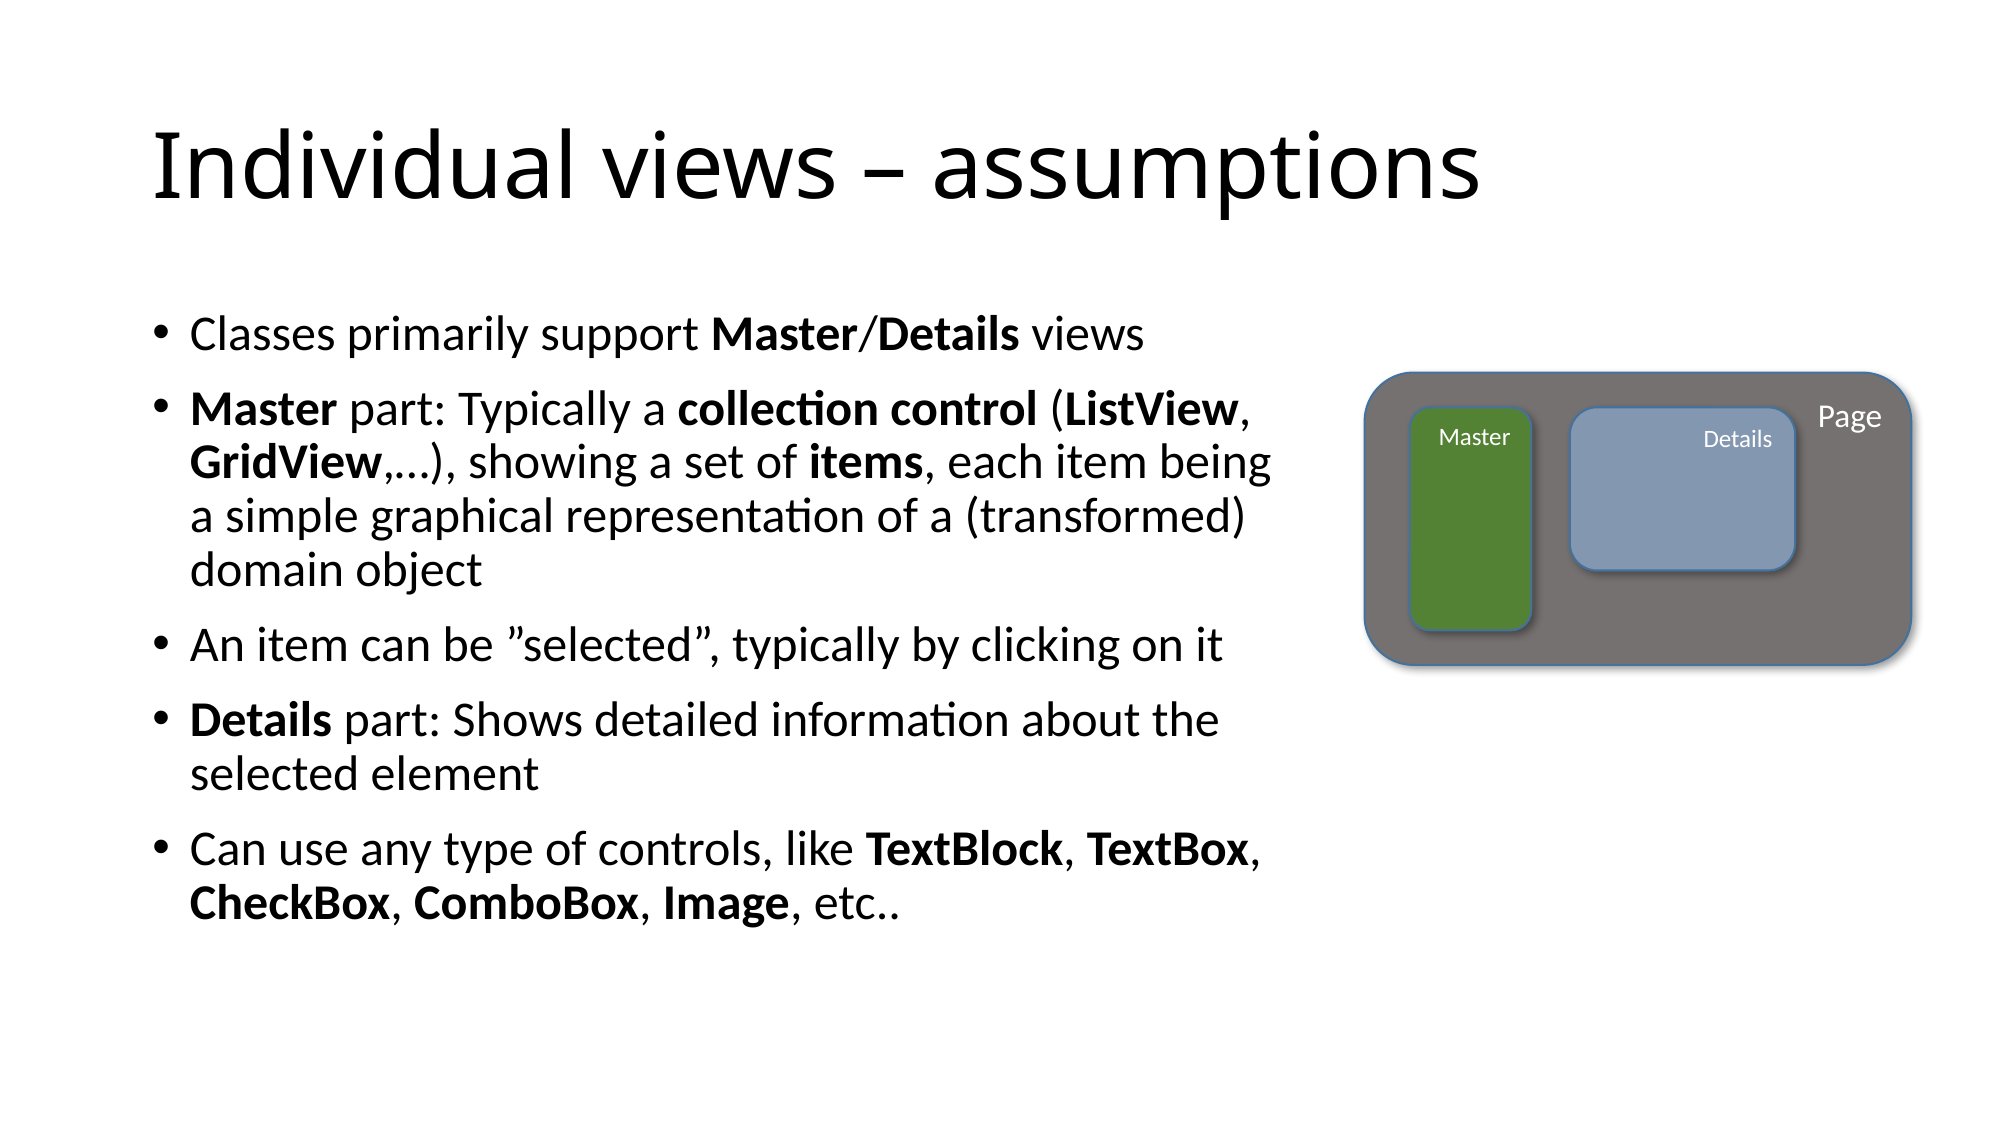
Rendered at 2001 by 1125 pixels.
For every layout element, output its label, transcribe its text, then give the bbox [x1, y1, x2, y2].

text_box Details [1568, 406, 1797, 572]
text_box Page [1363, 371, 1913, 666]
text_box Master [1408, 406, 1533, 632]
list Classes primarily support Master/Details views Master part: Typically a collection control (ListView, GridView,…), showing a set of items, each item being a simple graphical representation of a (transformed) domain object An item can be ”selected”, typically by clicking on it Details part: Shows detailed information about the selected element Can use any type of controls, like TextBlock, TextBox, CheckBox, ComboBox, Image, etc.. [137, 299, 1315, 1014]
title Individual views – assumptions [137, 59, 1863, 278]
